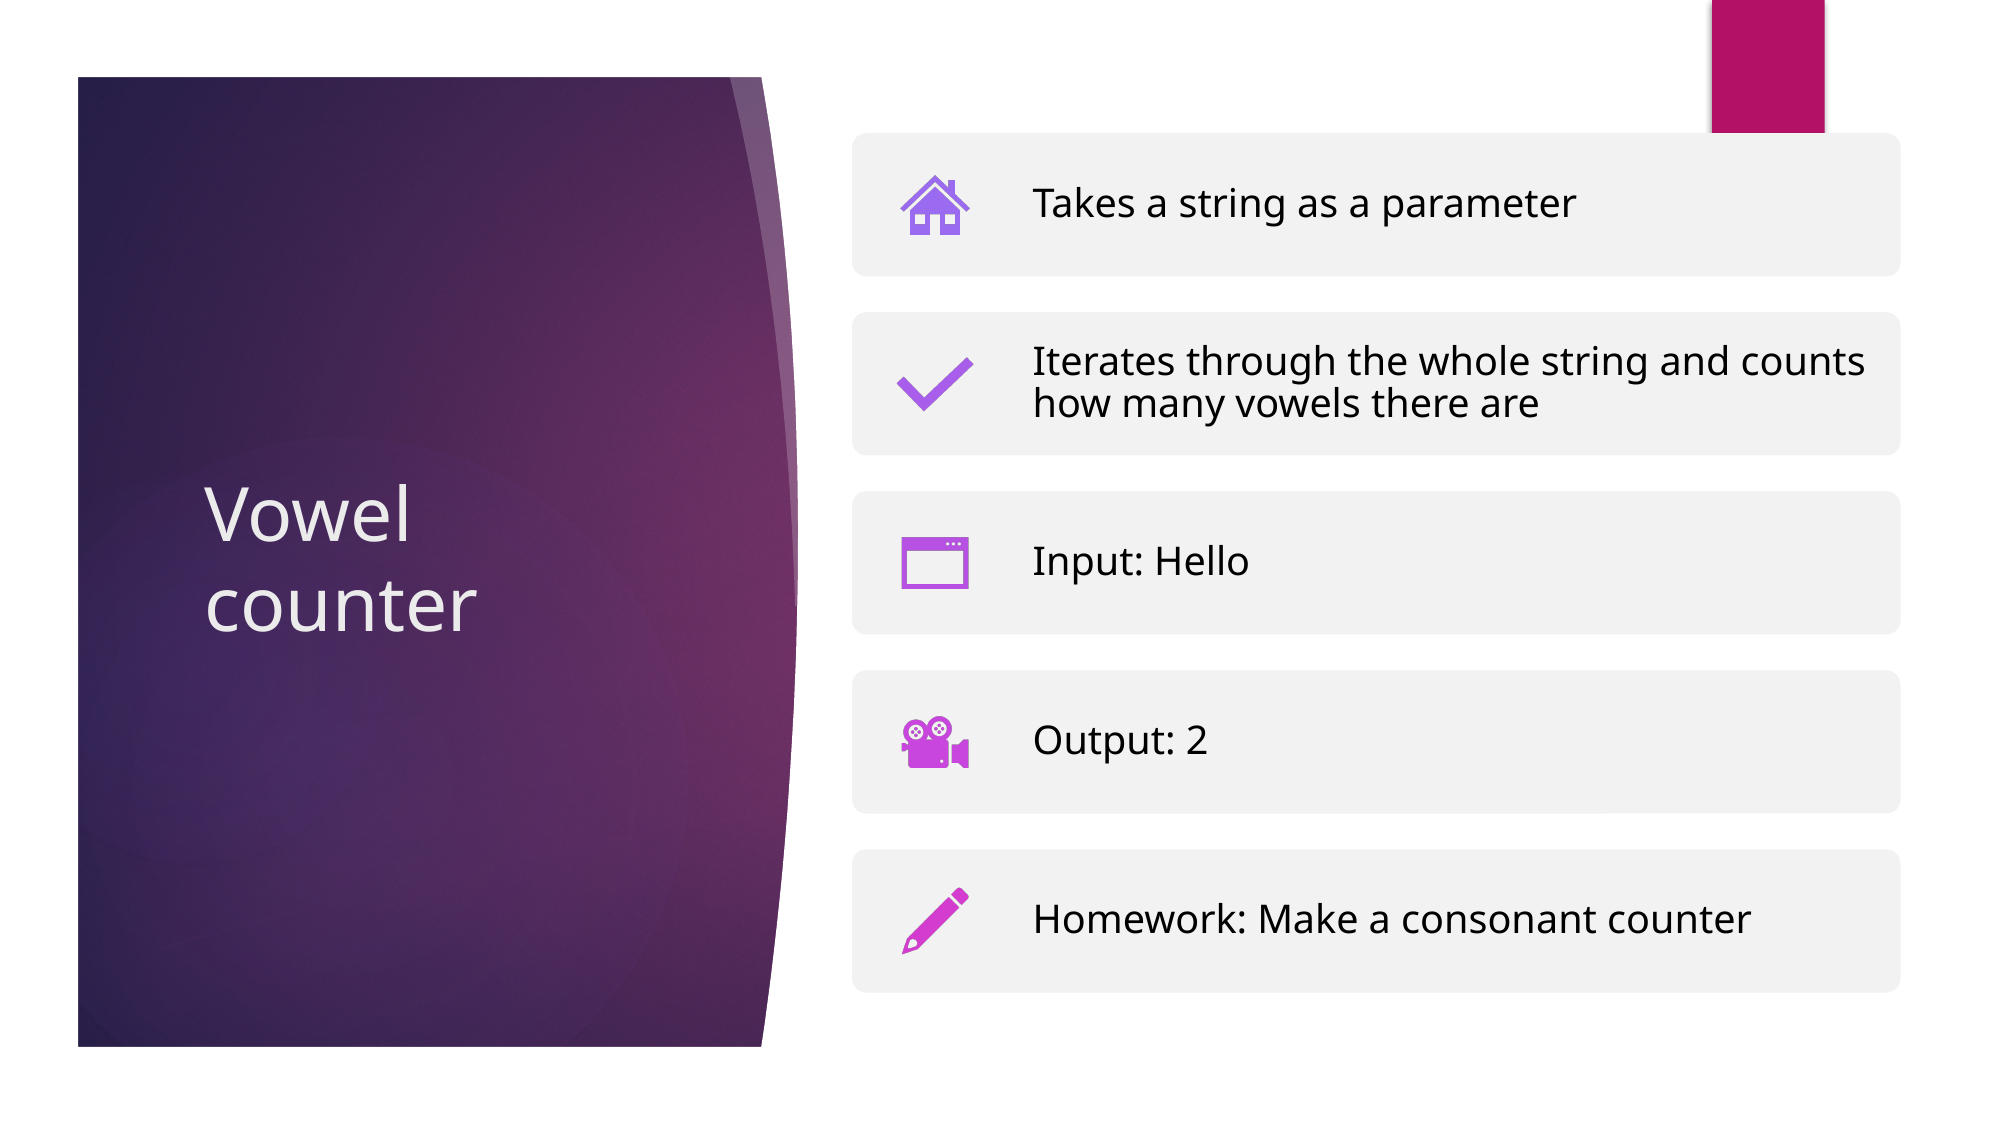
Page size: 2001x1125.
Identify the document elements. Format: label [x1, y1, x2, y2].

text_box [0, 0, 2000, 1125]
list [851, 132, 1901, 994]
